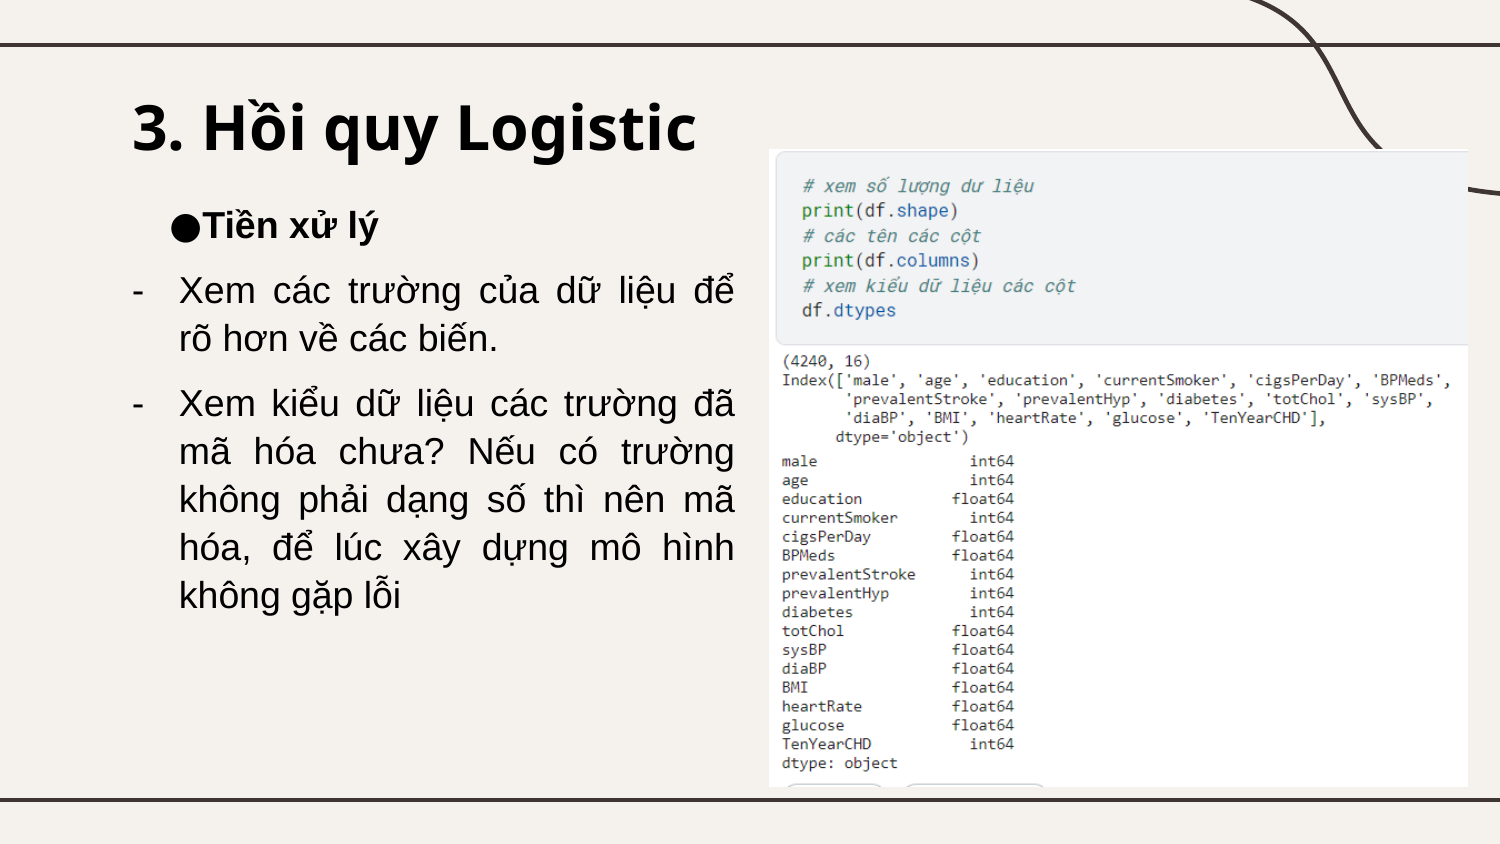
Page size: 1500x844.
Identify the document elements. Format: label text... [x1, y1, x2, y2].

title 3. Hồi quy Logistic [116, 72, 890, 167]
list Tiền xử lý Xem các trường của dữ liệu để rõ hơn về các biến. Xem kiểu dữ liệu các trường đã mã hóa chưa? Nếu có trường không phải dạng số thì nên mã hóa, để lúc xây dựng mô hình không gặp lỗi [116, 183, 750, 724]
picture [769, 149, 1468, 788]
